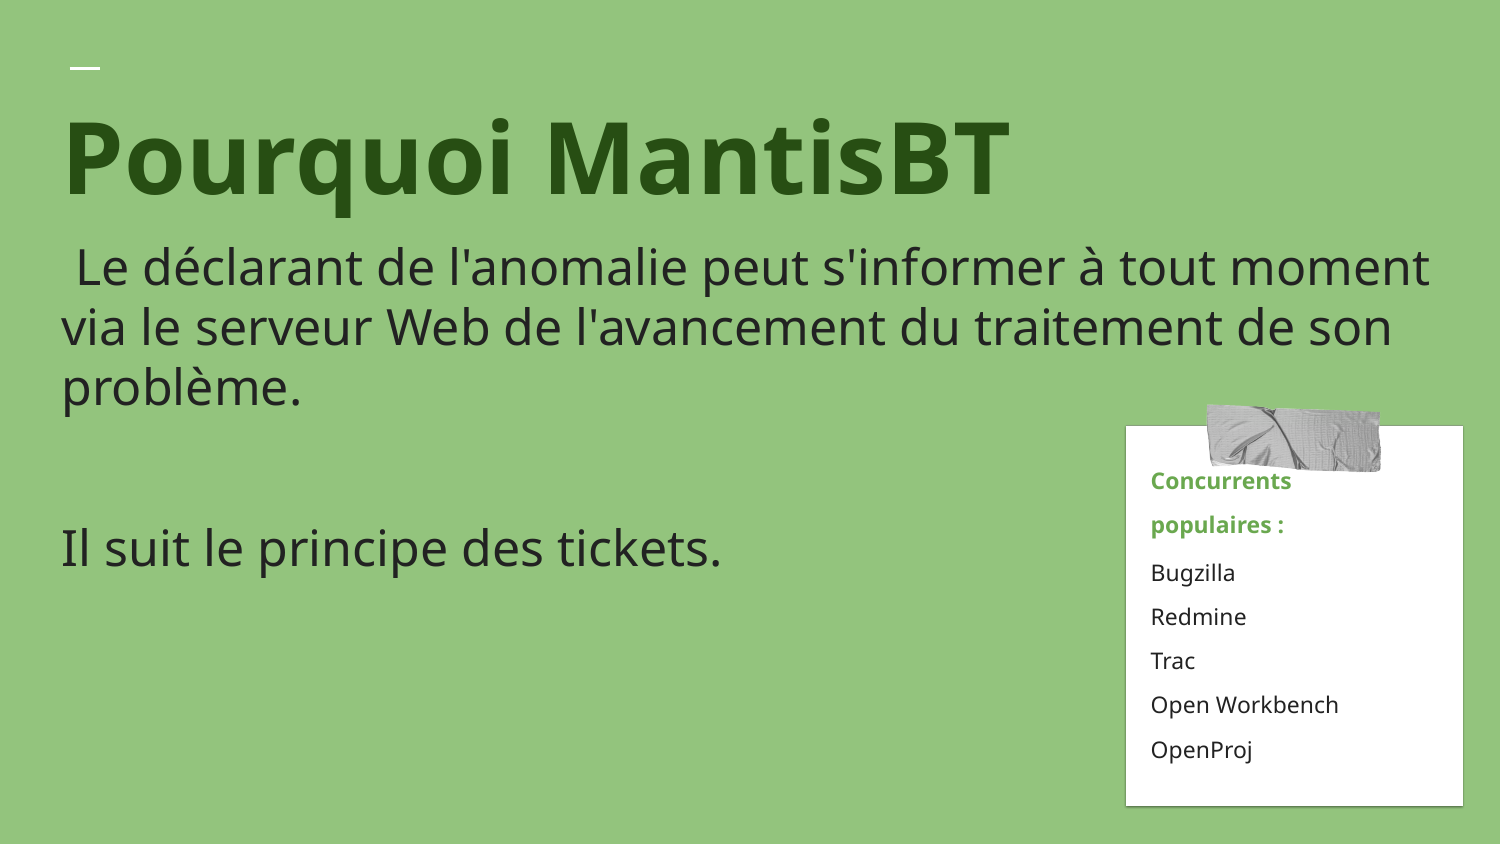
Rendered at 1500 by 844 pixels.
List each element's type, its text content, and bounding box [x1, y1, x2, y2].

title Pourquoi MantisBT Le déclarant de l'anomalie peut s'informer à tout moment via le serveur Web de l'avancement du traitement de son problème. Il suit le principe des tickets. [46, 79, 1461, 709]
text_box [1112, 403, 1476, 821]
